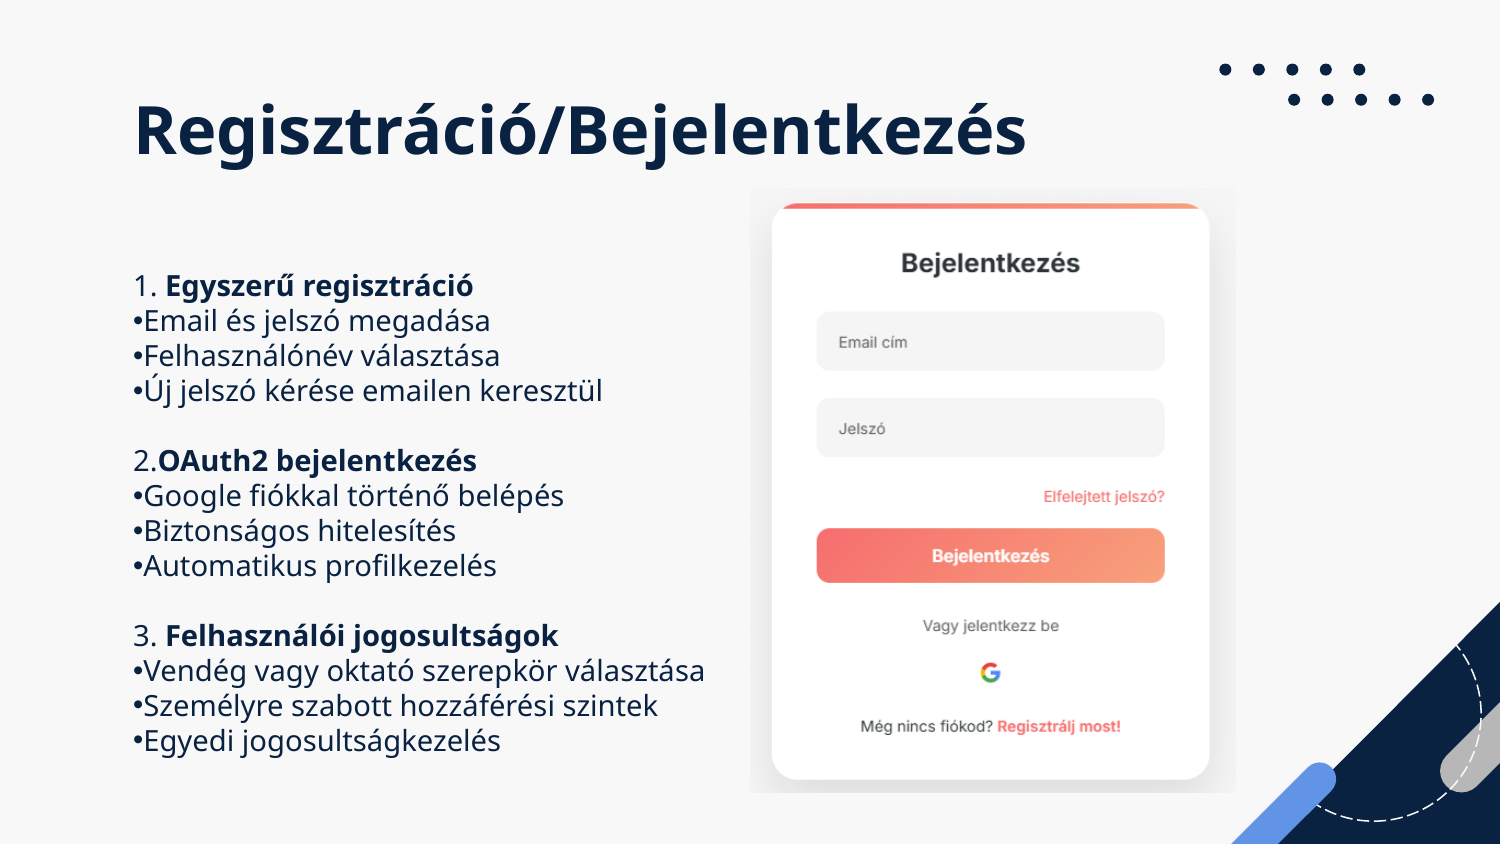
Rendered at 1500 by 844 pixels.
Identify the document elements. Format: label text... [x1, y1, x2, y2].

title Regisztráció/Bejelentkezés [118, 72, 1382, 167]
text_box 1. Egyszerű regisztráció Email és jelszó megadása Felhasználónév választása Új jelszó kérése emailen keresztül 2.OAuth2 bejelentkezés Google fiókkal történő belépés Biztonságos hitelesítés Automatikus profilkezelés 3. Felhasználói jogosultságok Vendég vagy oktató szerepkör választása Személyre szabott hozzáférési szintek Egyedi jogosultságkezelés [118, 260, 744, 765]
picture [749, 188, 1236, 794]
